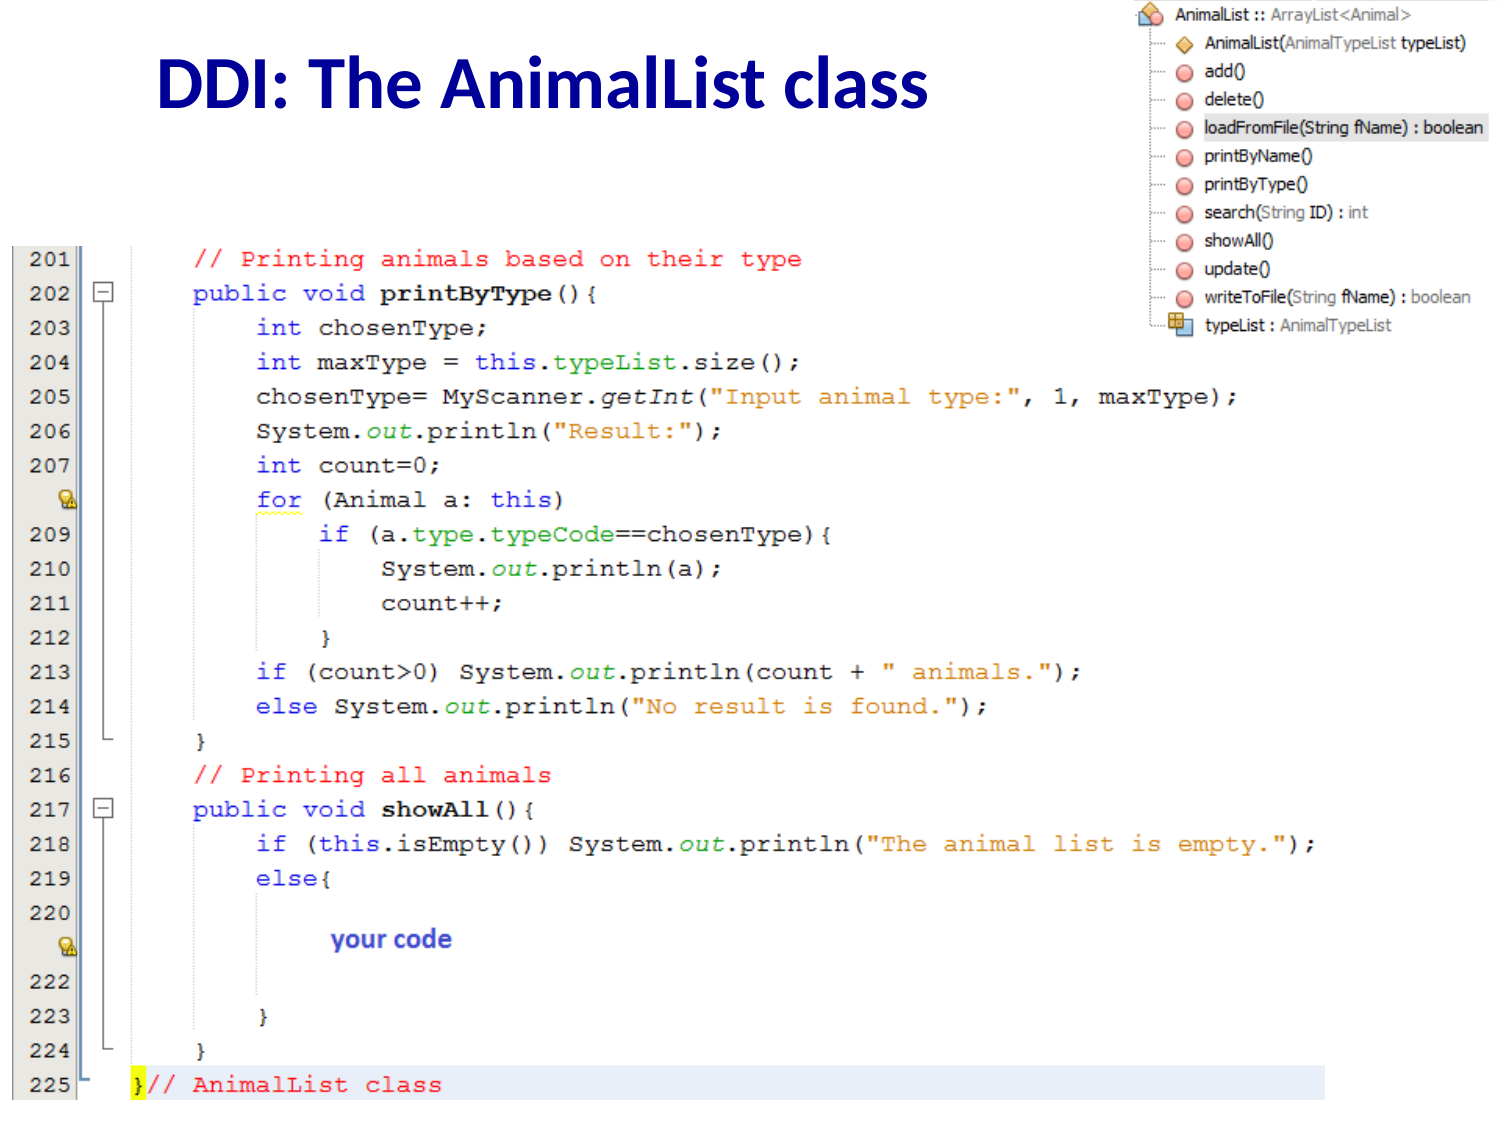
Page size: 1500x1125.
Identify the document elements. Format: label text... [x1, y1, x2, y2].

picture [12, 0, 1500, 1101]
title DDI: The AnimalList class [74, 44, 1013, 113]
